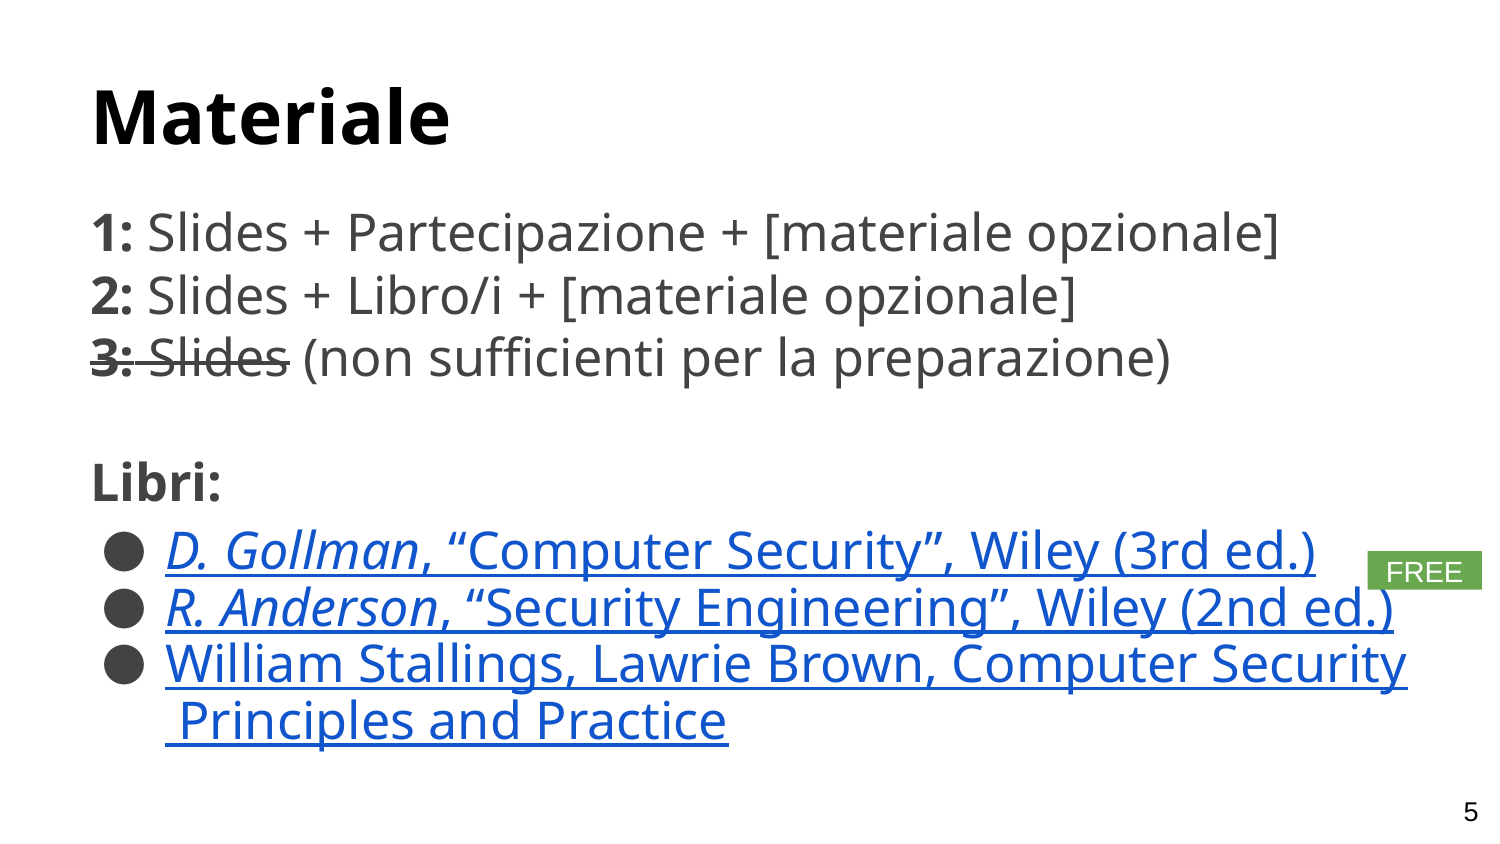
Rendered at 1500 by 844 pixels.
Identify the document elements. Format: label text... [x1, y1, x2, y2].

text_box FREE [1367, 551, 1482, 590]
slide_number ‹#› [1403, 779, 1494, 844]
list 1: Slides + Partecipazione + [materiale opzionale] 2: Slides + Libro/i + [materiale opzionale] 3: Slides (non sufficienti per la preparazione) Libri: D. Gollman, “Computer Security”, Wiley (3rd ed.) R. Anderson, “Security Engineering”, Wiley (2nd ed.) William Stallings, Lawrie Brown, Computer Security Principles and Practice [75, 196, 1425, 808]
title Materiale [75, 33, 1425, 175]
